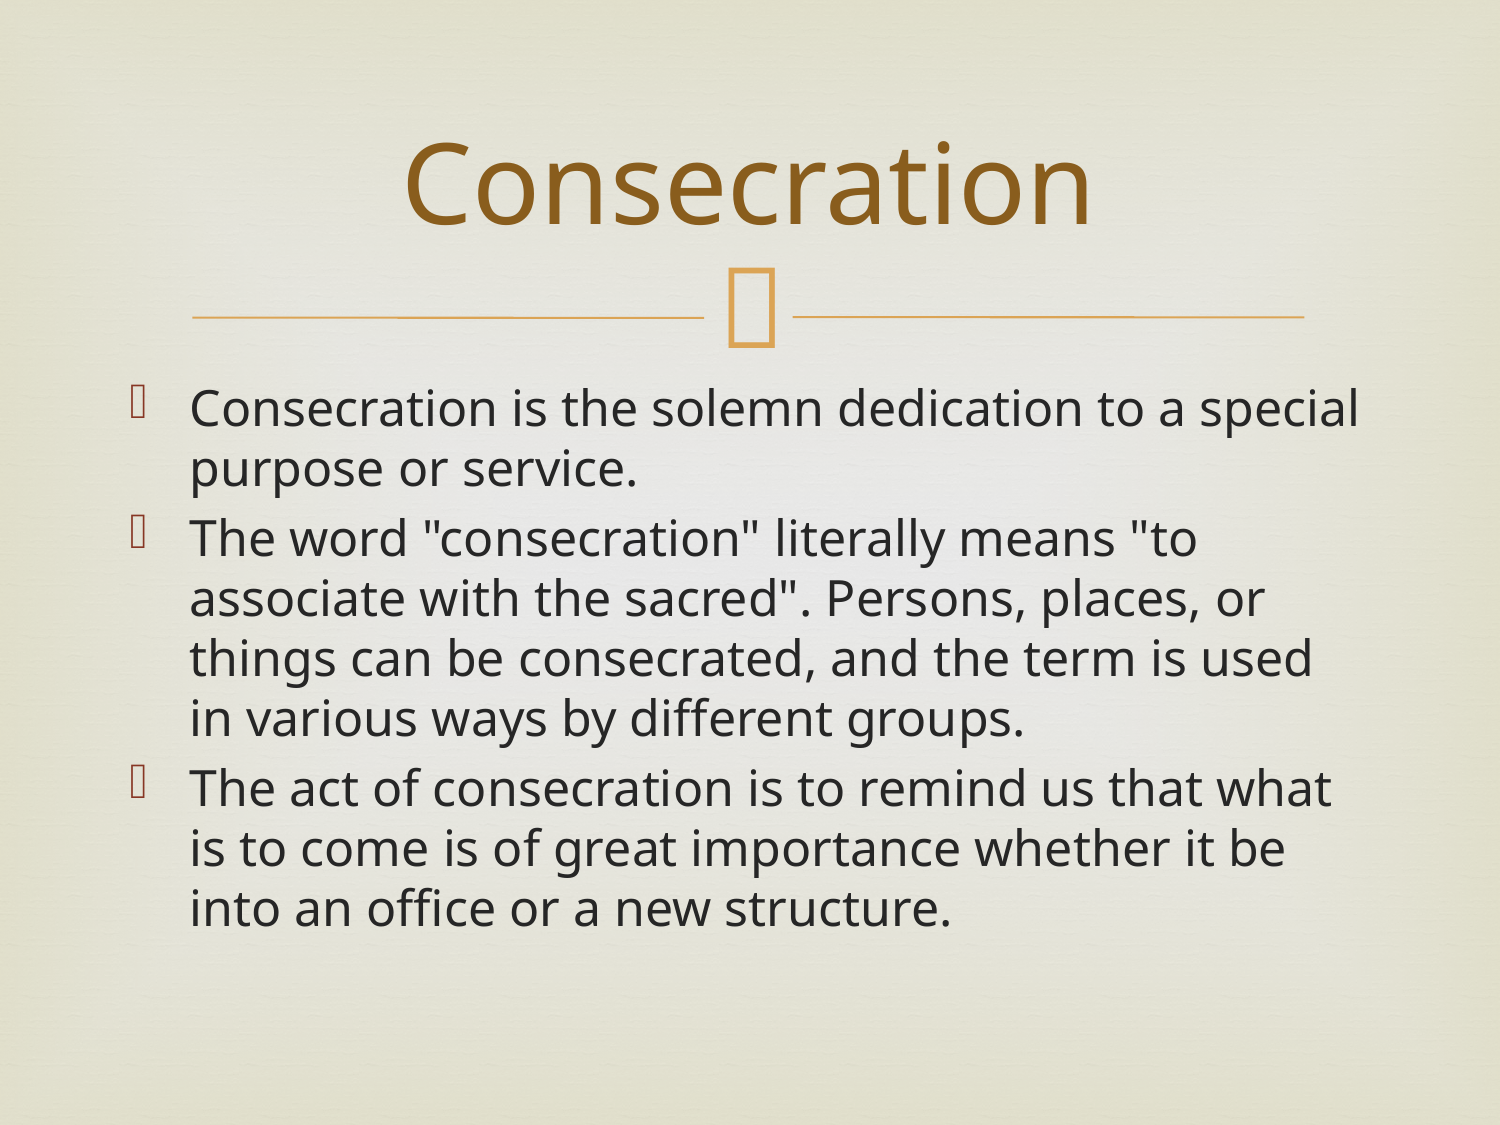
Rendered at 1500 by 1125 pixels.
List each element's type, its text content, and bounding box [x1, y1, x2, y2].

title Consecration [112, 93, 1386, 267]
list Consecration is the solemn dedication to a special purpose or service. The word "consecration" literally means "to associate with the sacred". Persons, places, or things can be consecrated, and the term is used in various ways by different groups. The act of consecration is to remind us that what is to come is of great importance whether it be into an office or a new structure. [114, 368, 1386, 1005]
